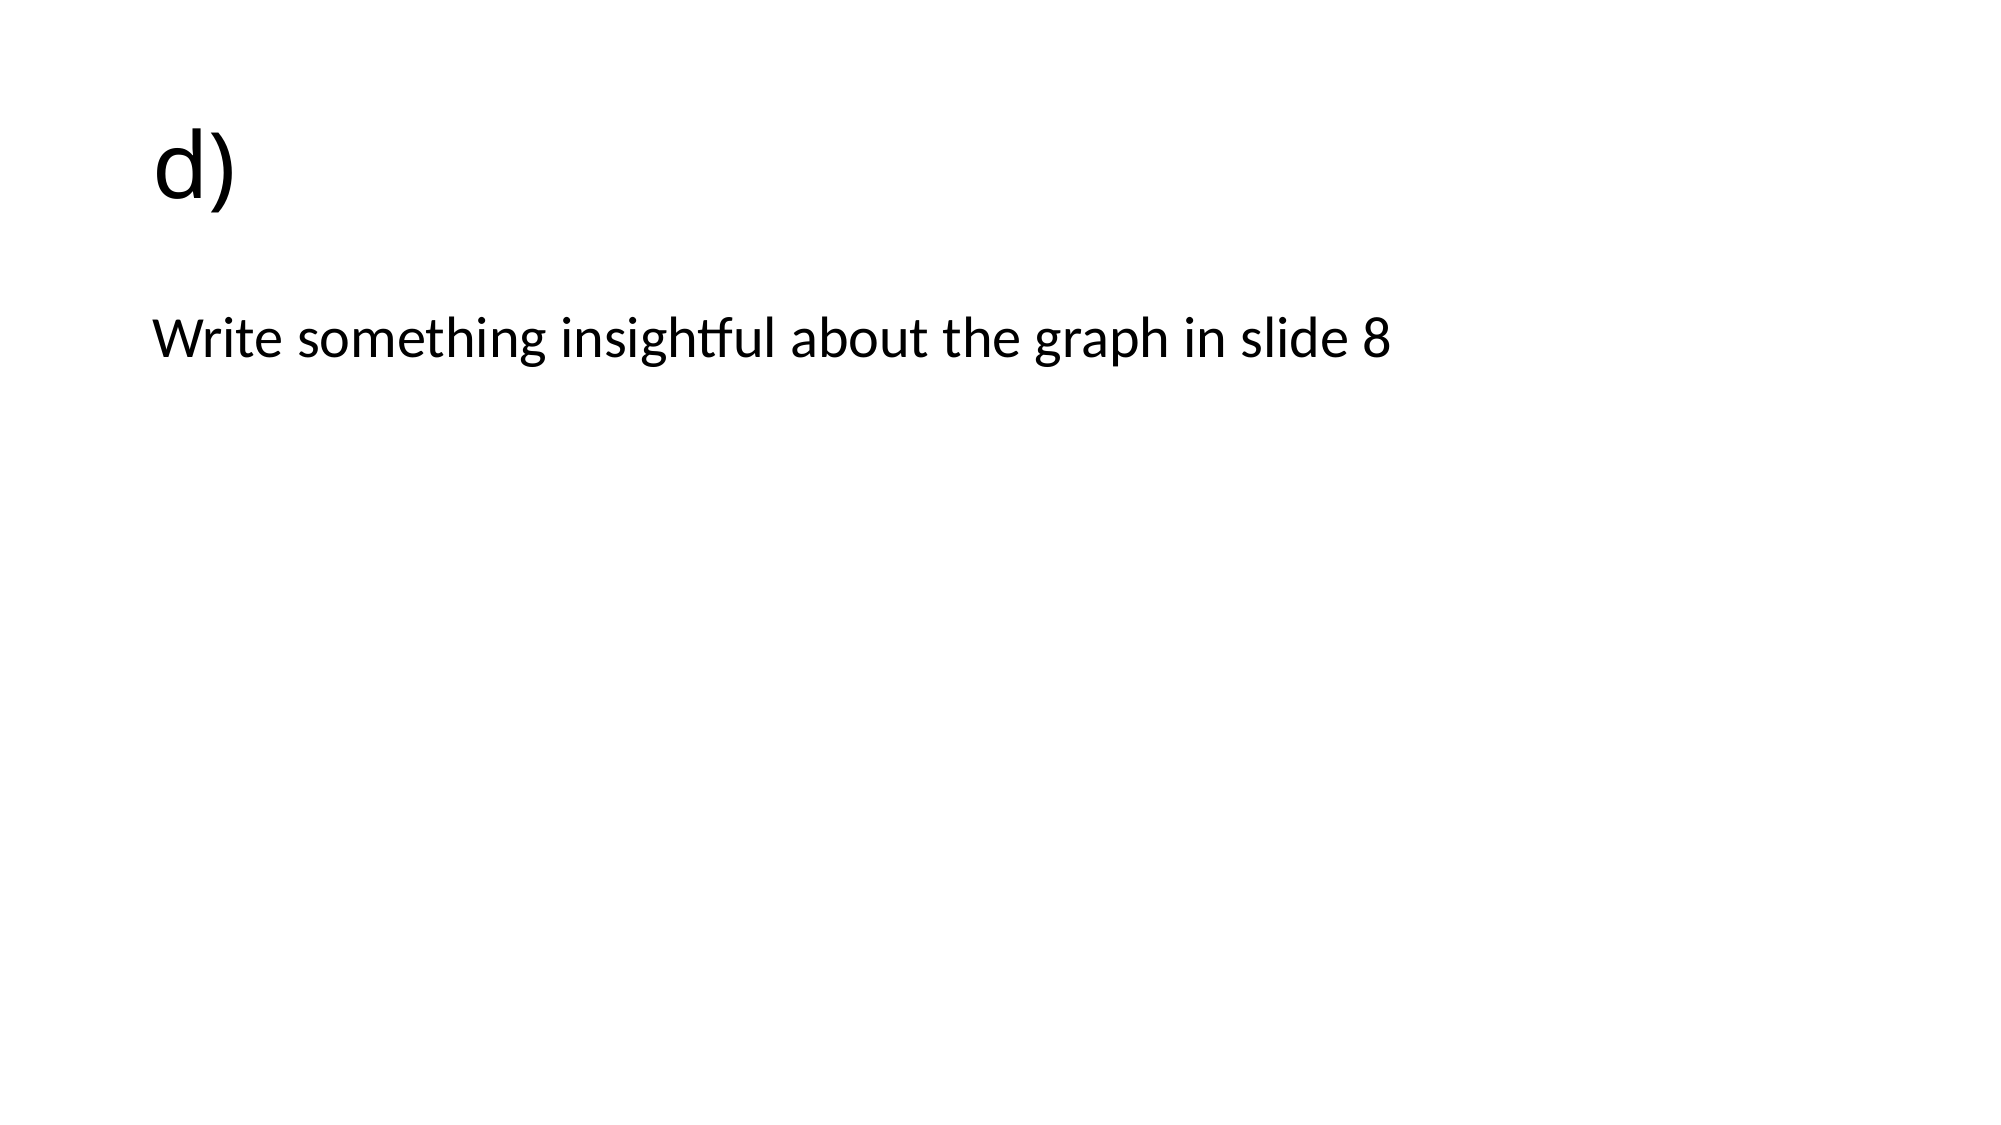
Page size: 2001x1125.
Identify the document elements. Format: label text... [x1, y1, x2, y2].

list Write something insightful about the graph in slide 8 [137, 299, 1863, 1014]
title d) [137, 59, 1863, 278]
